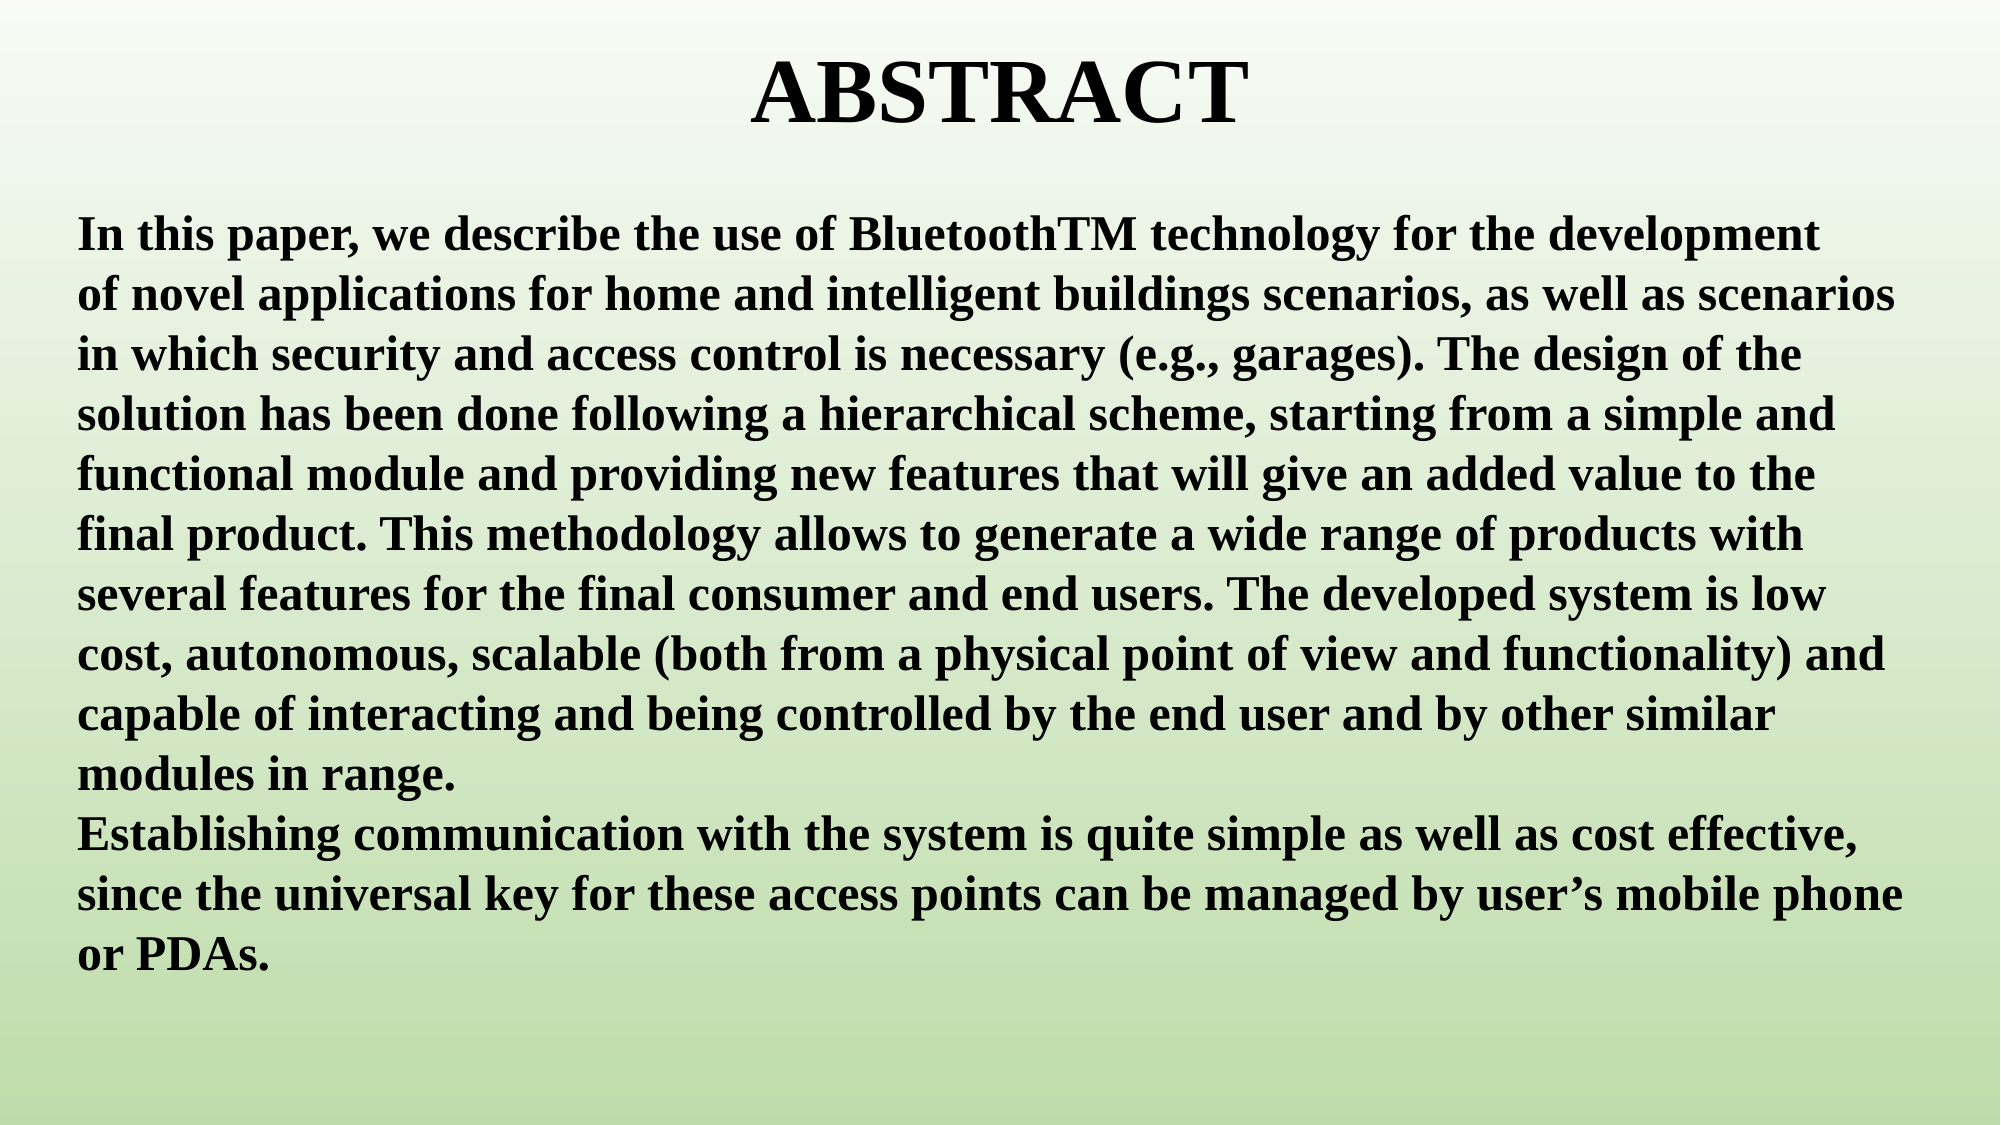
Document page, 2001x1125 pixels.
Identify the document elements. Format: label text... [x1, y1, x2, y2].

text_box In this paper, we describe the use of BluetoothTM technology for the development of novel applications for home and intelligent buildings scenarios, as well as scenarios in which security and access control is necessary (e.g., garages). The design of the solution has been done following a hierarchical scheme, starting from a simple and functional module and providing new features that will give an added value to the final product. This methodology allows to generate a wide range of products with several features for the final consumer and end users. The developed system is low cost, autonomous, scalable (both from a physical point of view and functionality) and capable of interacting and being controlled by the end user and by other similar modules in range. Establishing communication with the system is quite simple as well as cost effective, since the universal key for these access points can be managed by user’s mobile phone or PDAs. [62, 192, 1940, 988]
title ABSTRACT [137, 13, 1863, 172]
